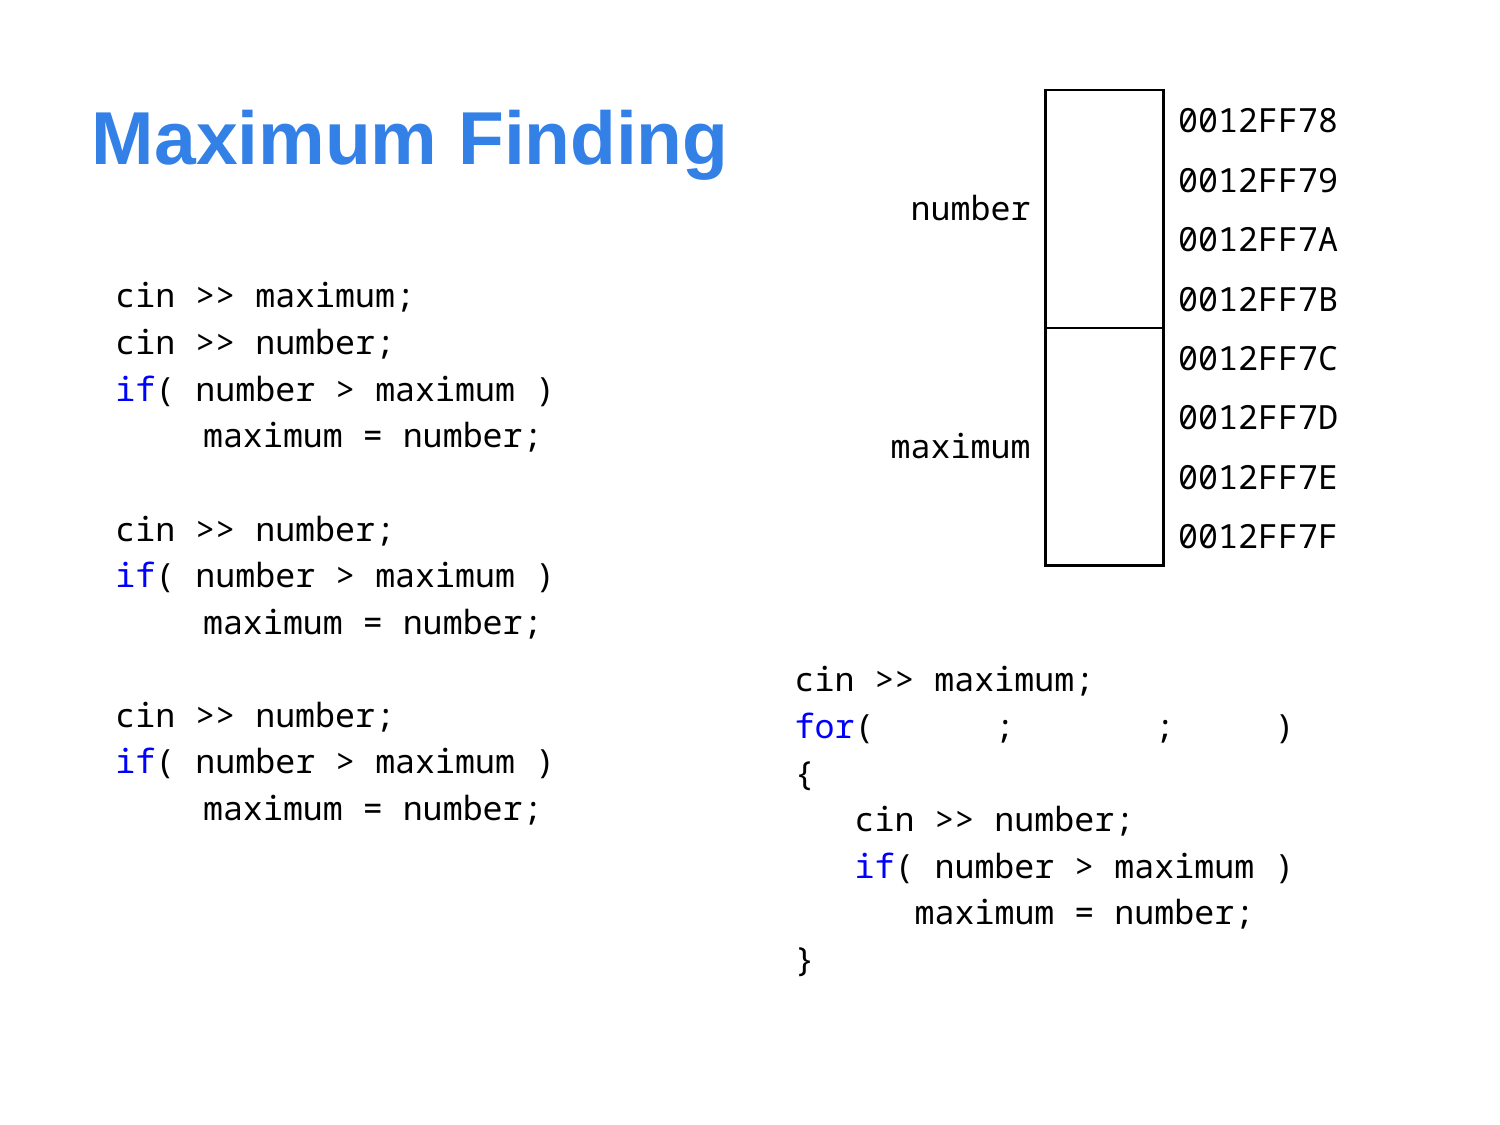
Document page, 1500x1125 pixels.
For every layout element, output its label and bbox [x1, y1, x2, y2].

table_cell [868, 328, 1044, 566]
table_header [1047, 91, 1162, 327]
list [100, 266, 574, 858]
table_header [868, 90, 1044, 328]
table_cell [1165, 149, 1370, 566]
title [70, 60, 751, 209]
table_header [1165, 90, 1370, 149]
list [779, 650, 1312, 1006]
table_cell [1047, 329, 1162, 564]
